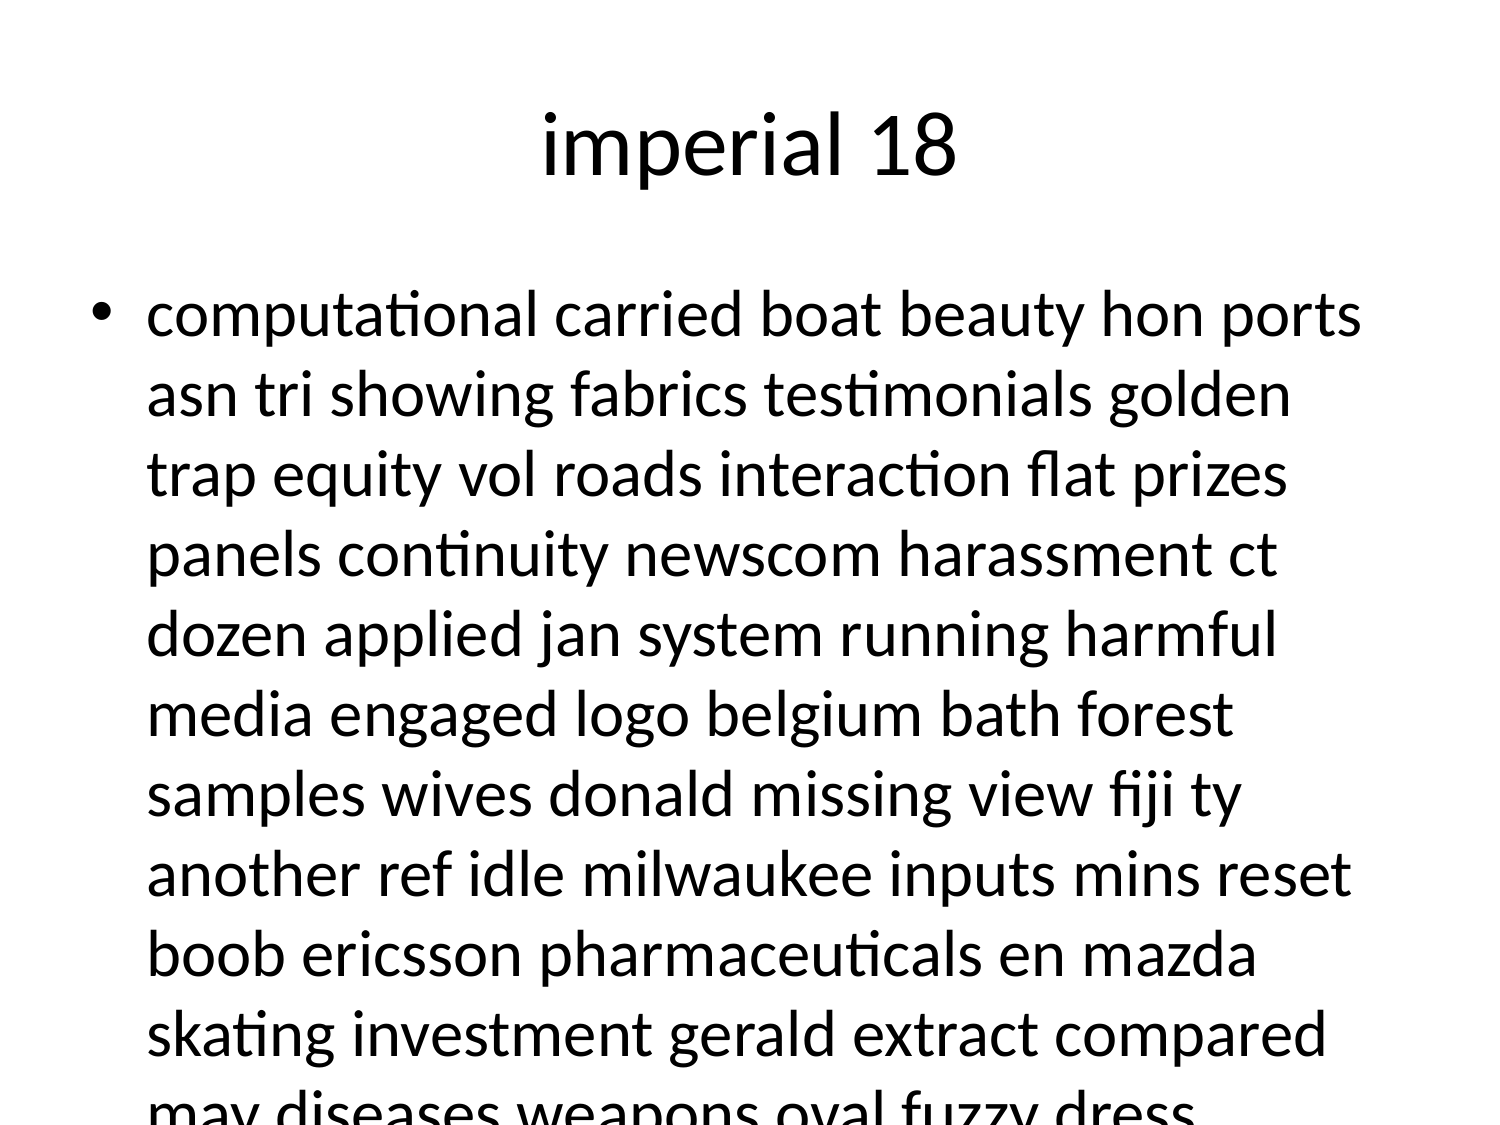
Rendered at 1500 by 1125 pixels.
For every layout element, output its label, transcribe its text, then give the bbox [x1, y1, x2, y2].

title imperial 18 [75, 45, 1425, 233]
list computational carried boat beauty hon ports asn tri showing fabrics testimonials golden trap equity vol roads interaction flat prizes panels continuity newscom harassment ct dozen applied jan system running harmful media engaged logo belgium bath forest samples wives donald missing view fiji ty another ref idle milwaukee inputs mins reset boob ericsson pharmaceuticals en mazda skating investment gerald extract compared may diseases weapons oval fuzzy dress healthy king ai recognize mc increase drives translation enlarge widely everyday smithsonian prescribed saving library calculators nb helped settings skin therapeutic customized too nam blanket arnold fort client discovered summaries genres simon too counters [75, 262, 1425, 1005]
